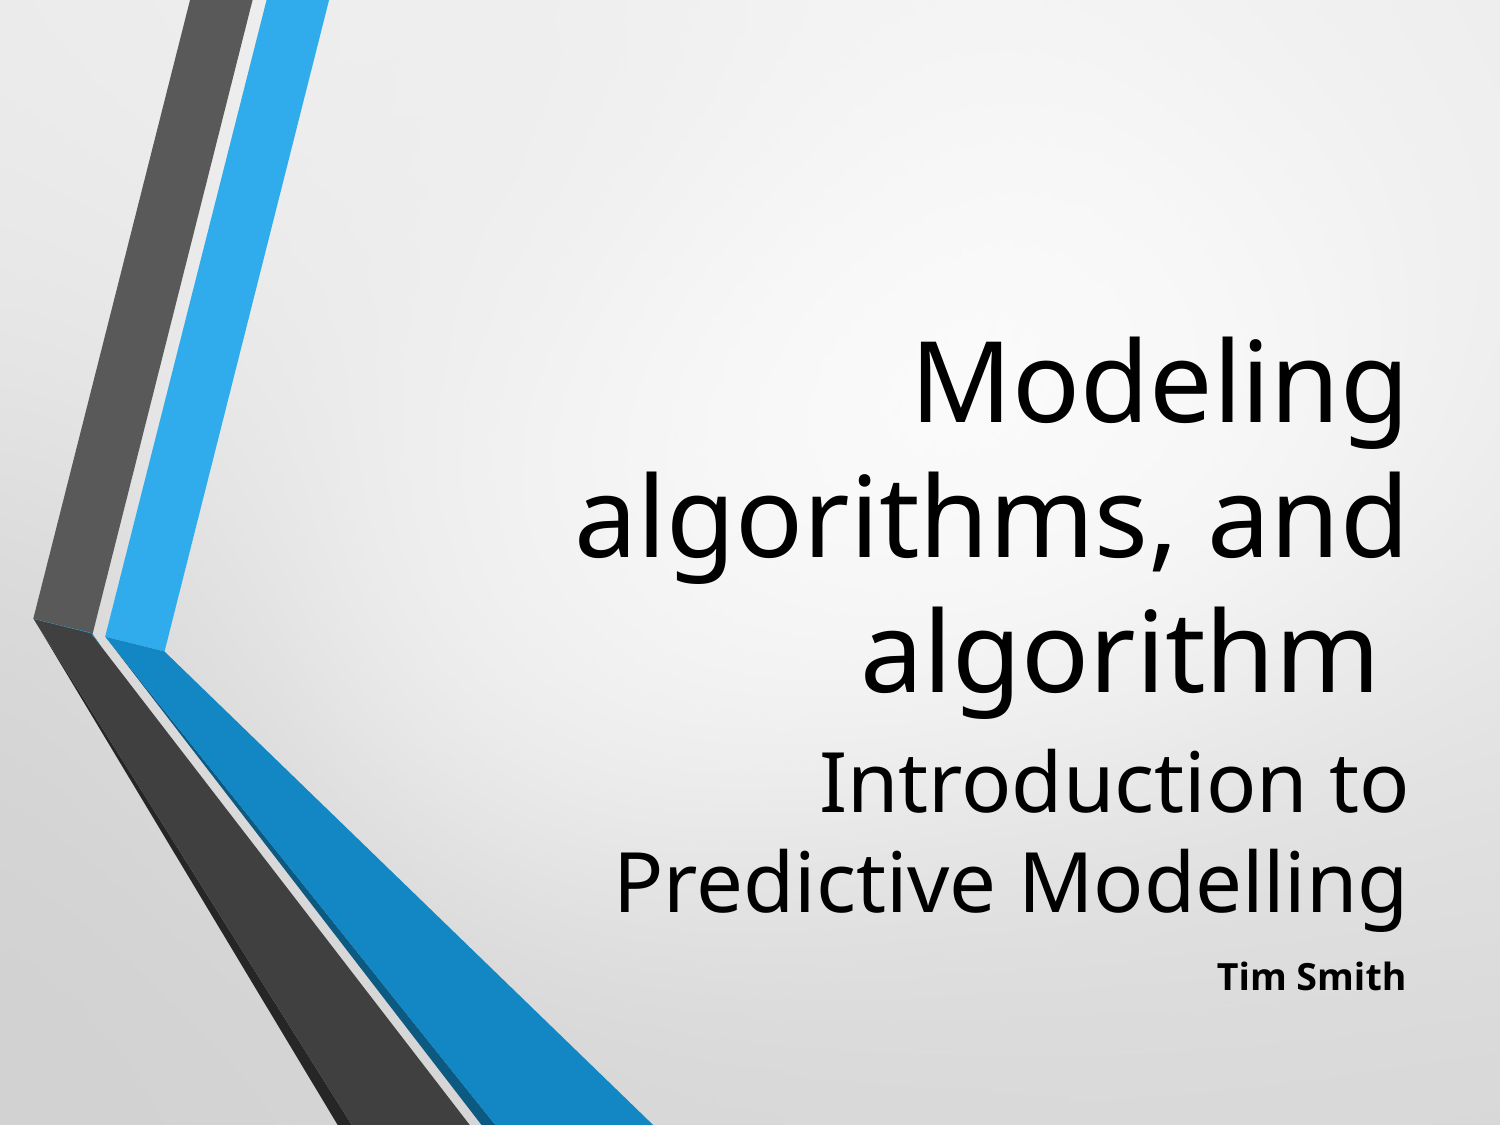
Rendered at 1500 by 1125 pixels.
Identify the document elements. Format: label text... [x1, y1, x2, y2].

title Modeling algorithms, and algorithm [285, 149, 1425, 723]
subtitle Introduction to Predictive Modelling [479, 722, 1425, 947]
text_box Tim Smith [1202, 946, 1422, 1006]
